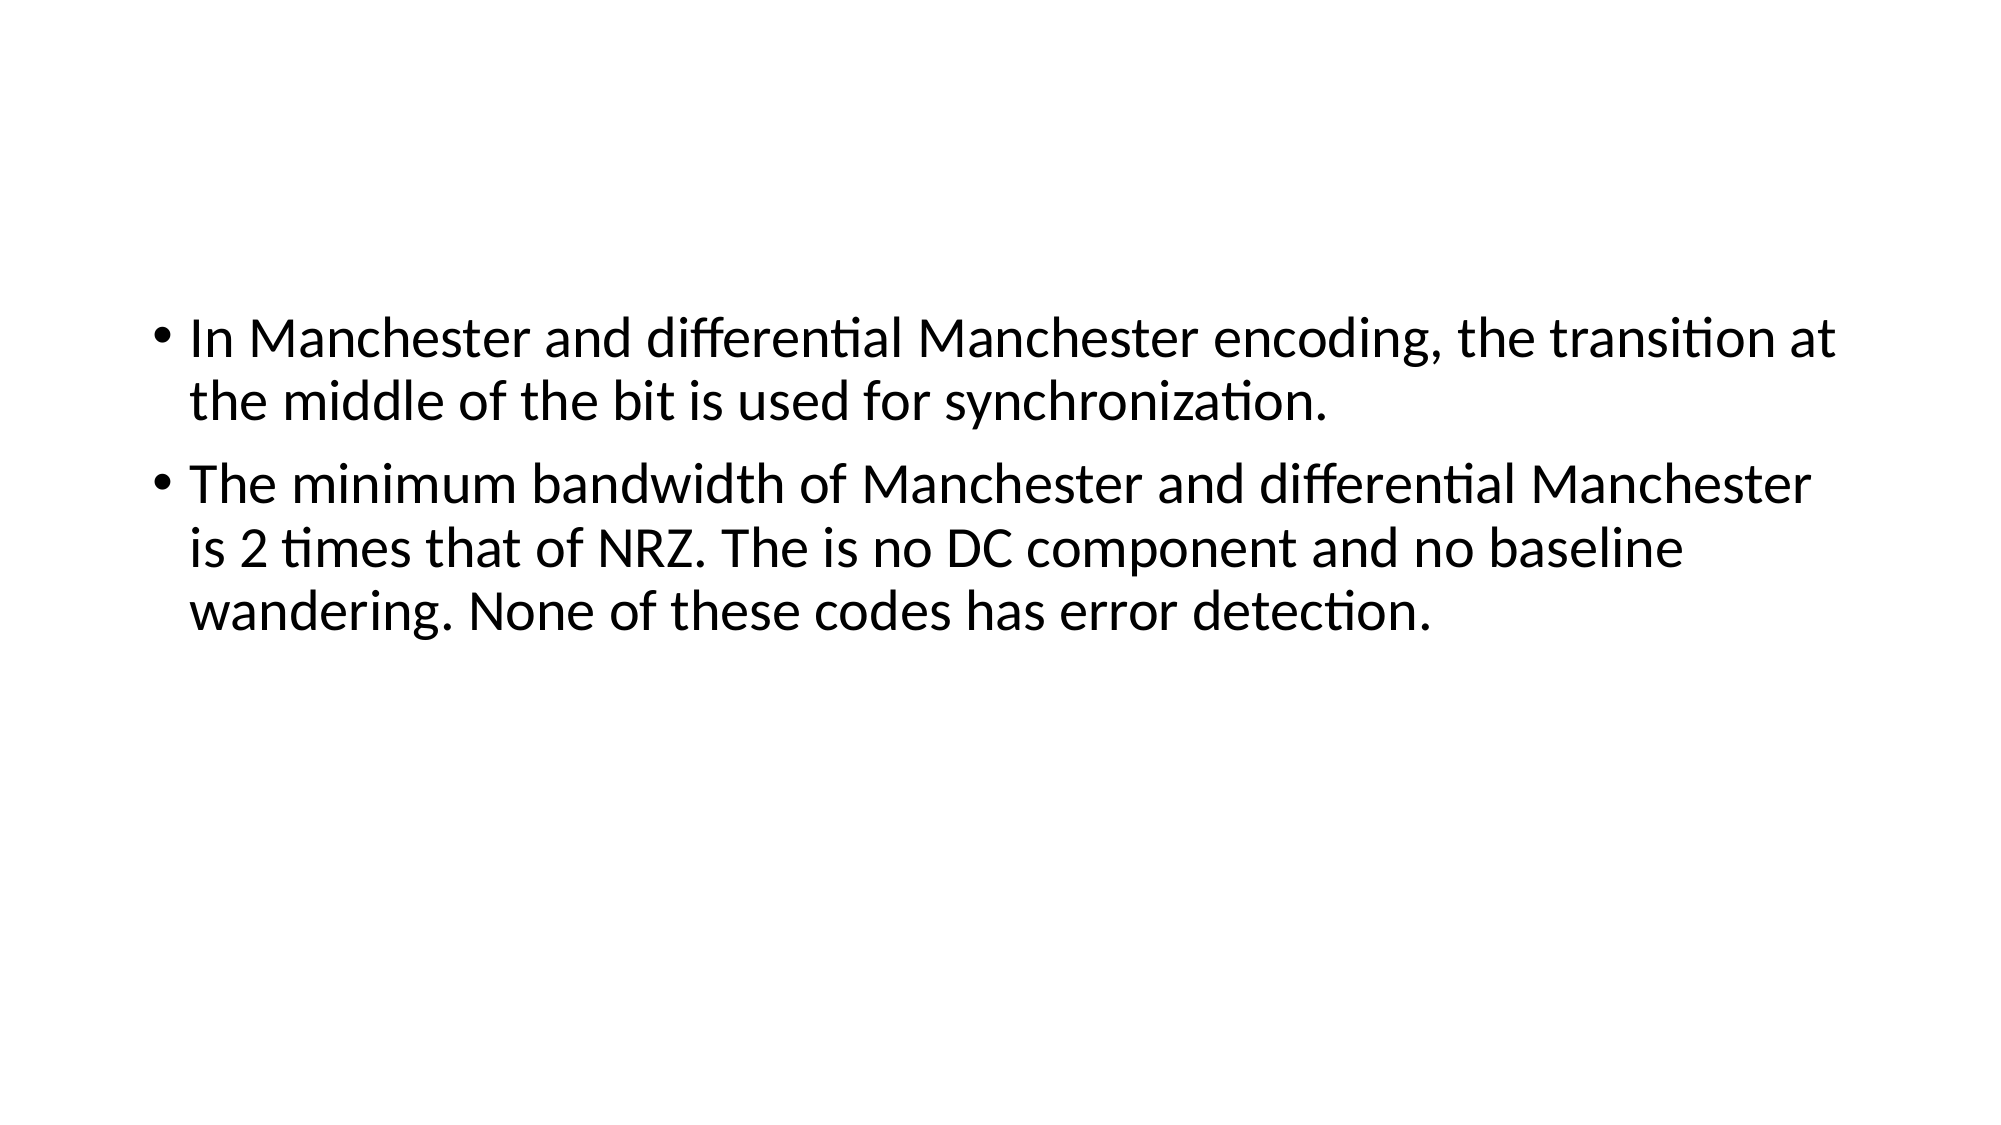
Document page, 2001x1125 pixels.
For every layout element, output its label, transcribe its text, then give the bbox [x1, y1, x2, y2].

list In Manchester and differential Manchester encoding, the transition at the middle of the bit is used for synchronization. The minimum bandwidth of Manchester and differential Manchester is 2 times that of NRZ. The is no DC component and no baseline wandering. None of these codes has error detection. [137, 299, 1863, 1014]
